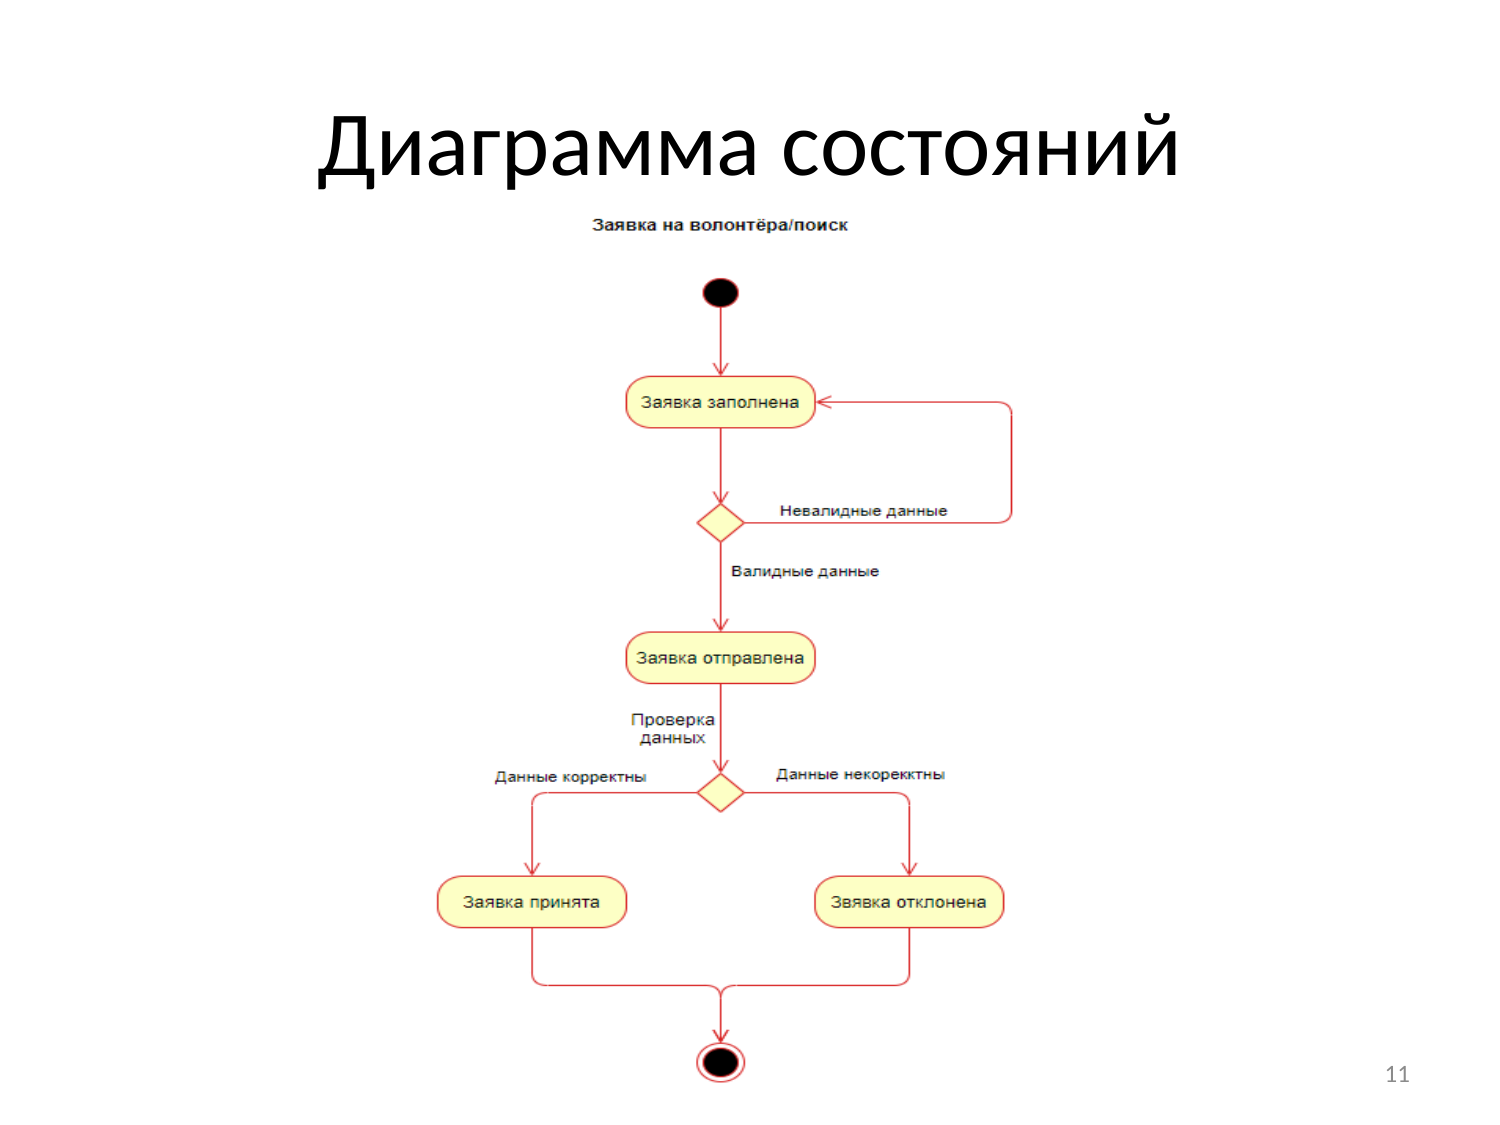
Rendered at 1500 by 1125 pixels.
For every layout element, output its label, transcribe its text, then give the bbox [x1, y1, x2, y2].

title Диаграмма состояний [75, 45, 1425, 233]
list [430, 196, 1022, 1089]
slide_number 11 [1074, 1042, 1425, 1103]
